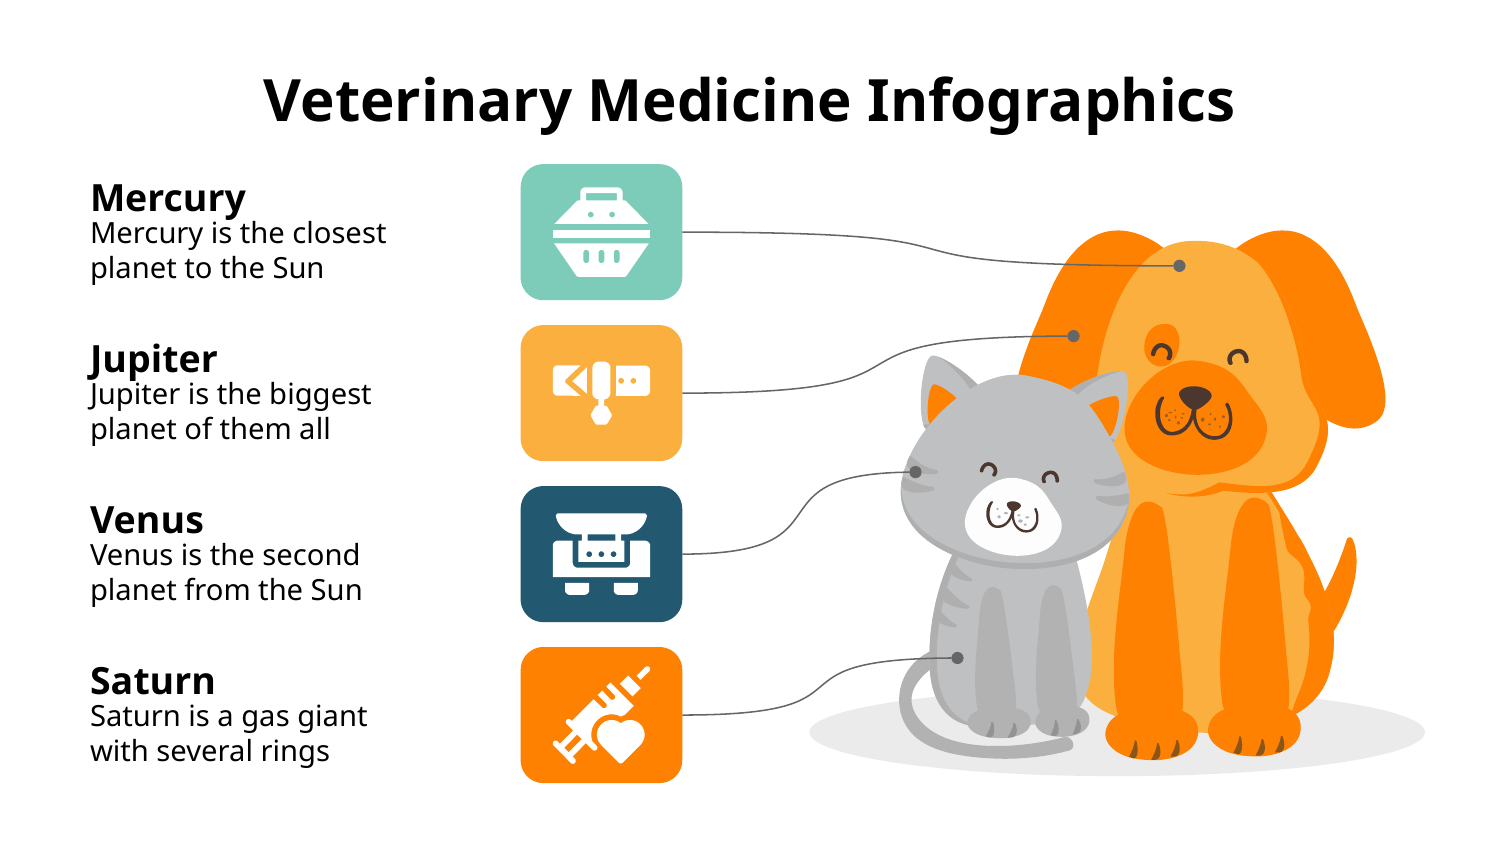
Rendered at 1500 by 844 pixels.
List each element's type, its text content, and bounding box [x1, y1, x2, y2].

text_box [552, 361, 651, 425]
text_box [552, 187, 651, 278]
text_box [74, 641, 414, 771]
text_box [74, 158, 414, 288]
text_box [520, 460, 938, 623]
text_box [74, 319, 414, 449]
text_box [552, 513, 651, 596]
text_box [552, 666, 651, 765]
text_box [520, 646, 980, 784]
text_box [74, 480, 414, 610]
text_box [809, 230, 1426, 777]
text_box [520, 163, 1202, 301]
title Veterinary Medicine Infographics [75, 67, 1425, 129]
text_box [520, 324, 1096, 462]
